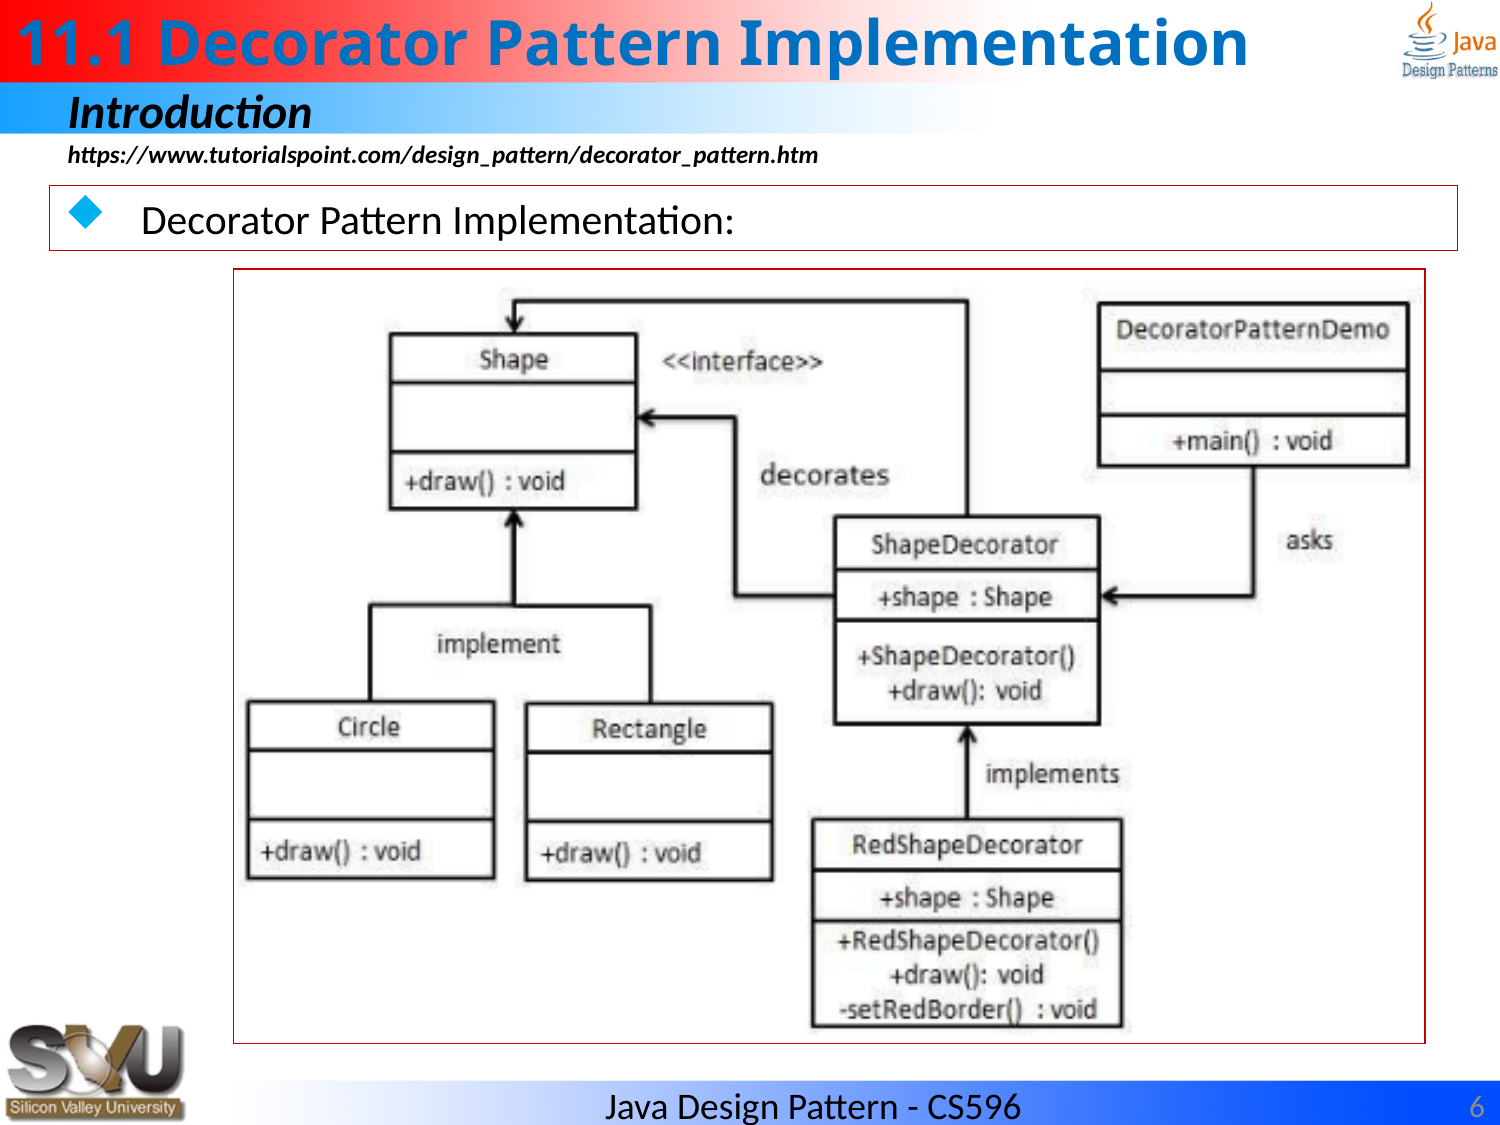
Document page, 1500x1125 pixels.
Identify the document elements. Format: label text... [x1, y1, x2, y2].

picture [0, 95, 1500, 1125]
text_box Java Design Pattern - CS596 [462, 1075, 1165, 1125]
text_box Decorator Pattern Implementation: [49, 185, 1458, 251]
slide_number 6 [1162, 1074, 1500, 1125]
title 11.1 Decorator Pattern Implementation [0, 0, 1500, 95]
text_box Introduction https://www.tutorialspoint.com/design_pattern/decorator_pattern.htm [52, 73, 1008, 176]
picture [1400, 0, 1500, 79]
